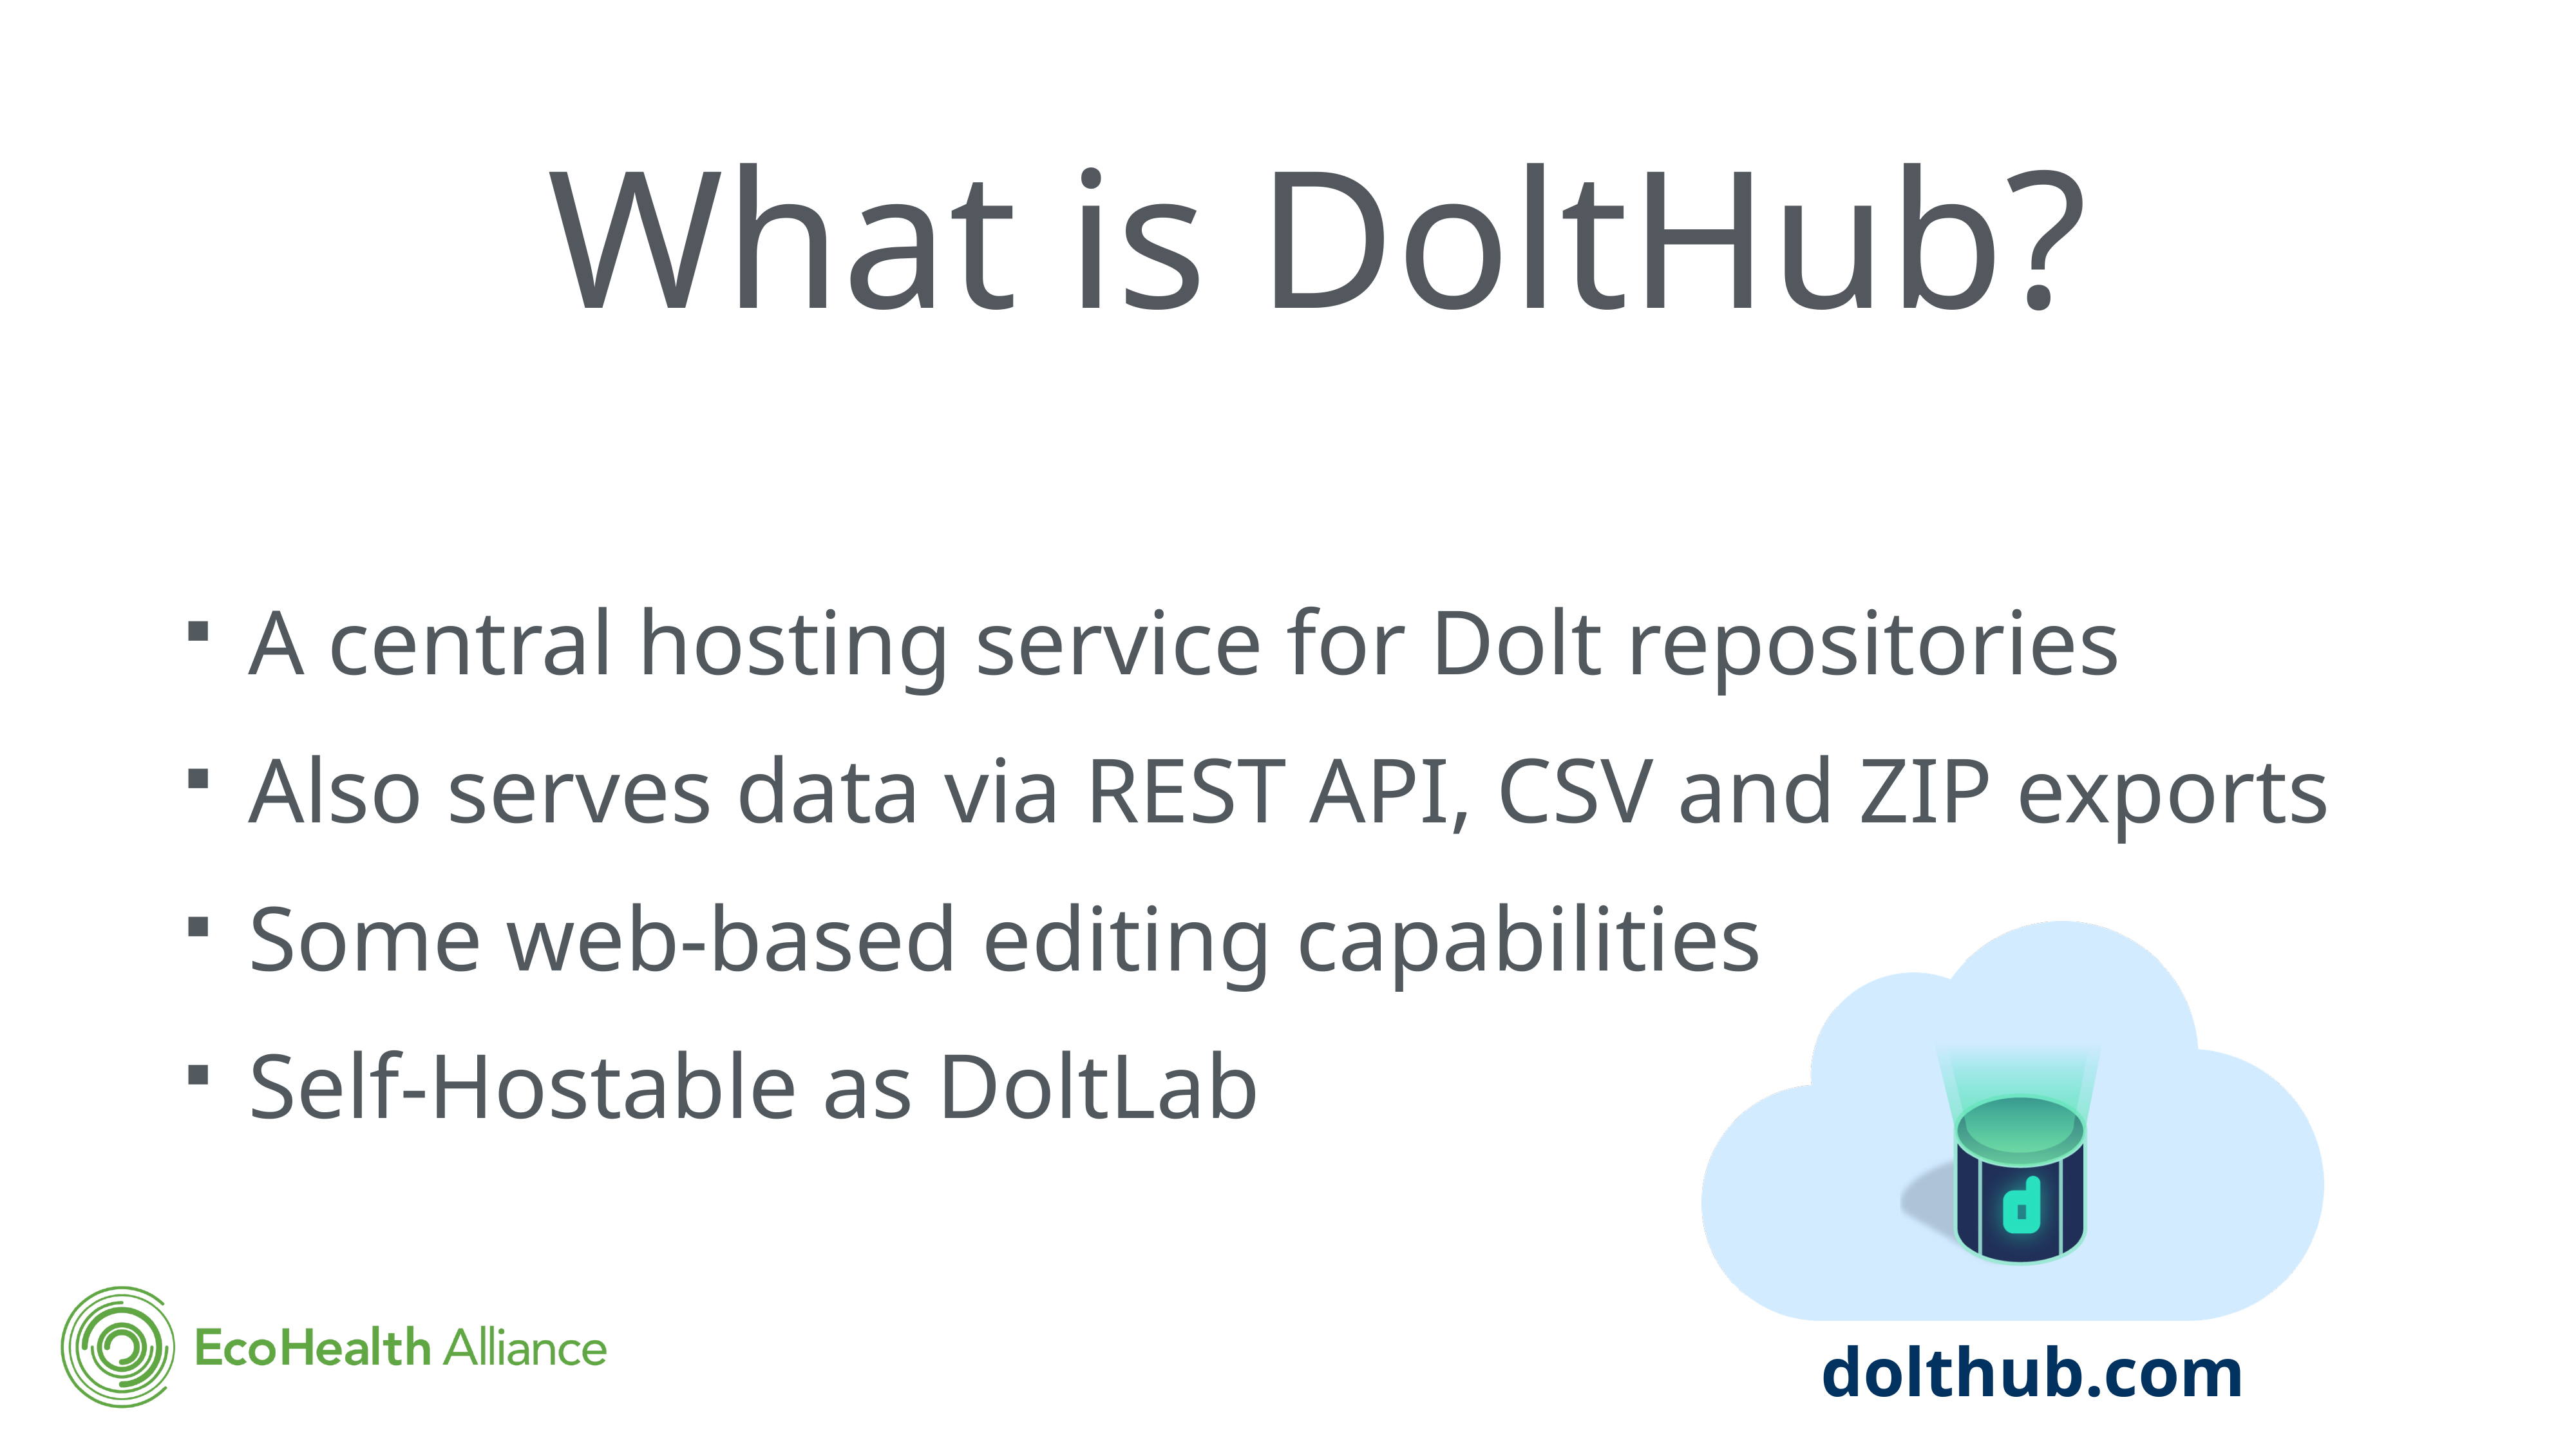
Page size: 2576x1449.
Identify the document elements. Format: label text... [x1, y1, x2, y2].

list A central hosting service for Dolt repositories Also serves data via REST API, CSV and ZIP exports Some web-based editing capabilities Self-Hostable as DoltLab [175, 386, 2459, 1321]
title What is DoltHub? [105, 32, 2529, 354]
text_box dolthub.com [1811, 1325, 2256, 1415]
picture [1701, 921, 2324, 1321]
picture [55, 1280, 612, 1415]
